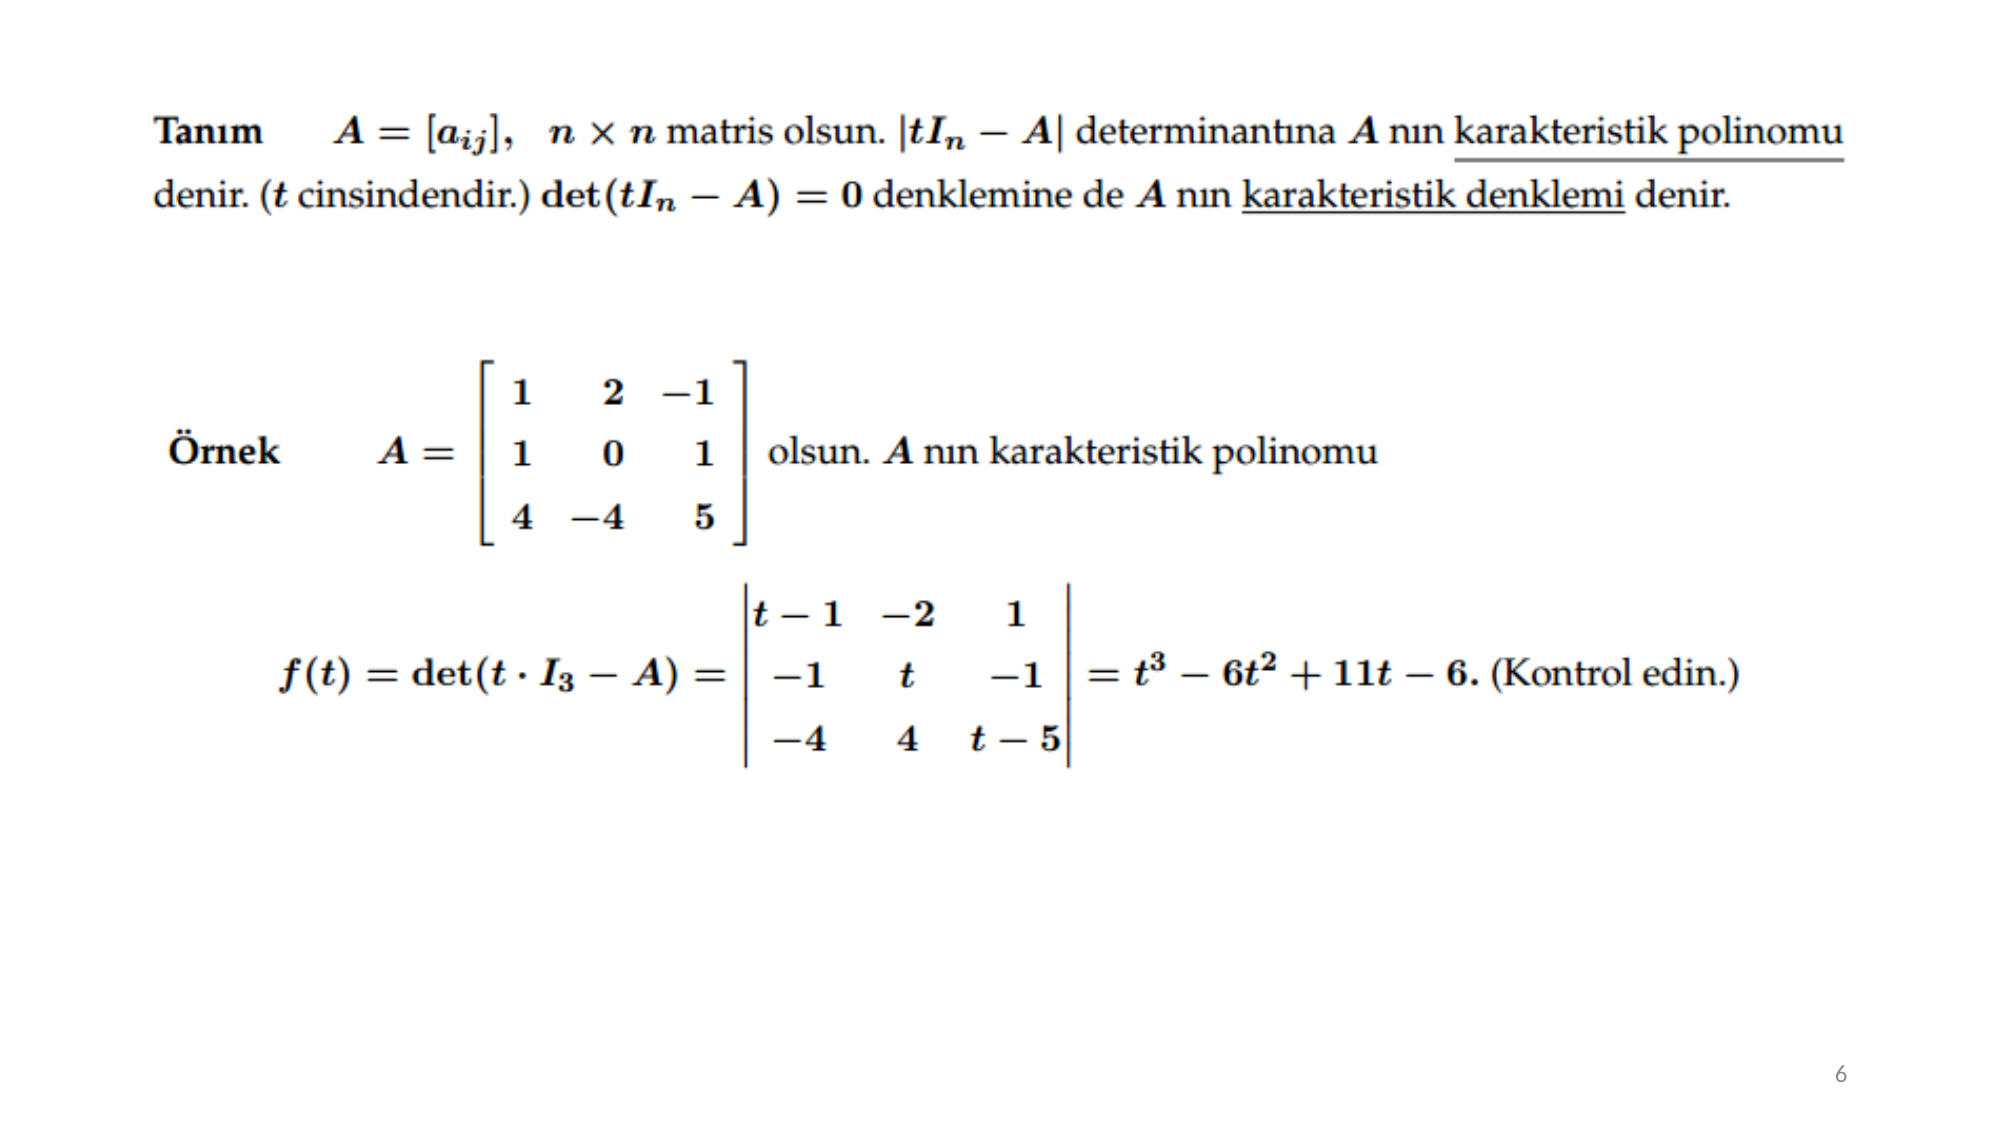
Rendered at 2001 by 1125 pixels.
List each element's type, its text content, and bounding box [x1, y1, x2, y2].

slide_number 6 [1412, 1042, 1863, 1103]
picture [137, 80, 1872, 233]
picture [137, 331, 1775, 785]
